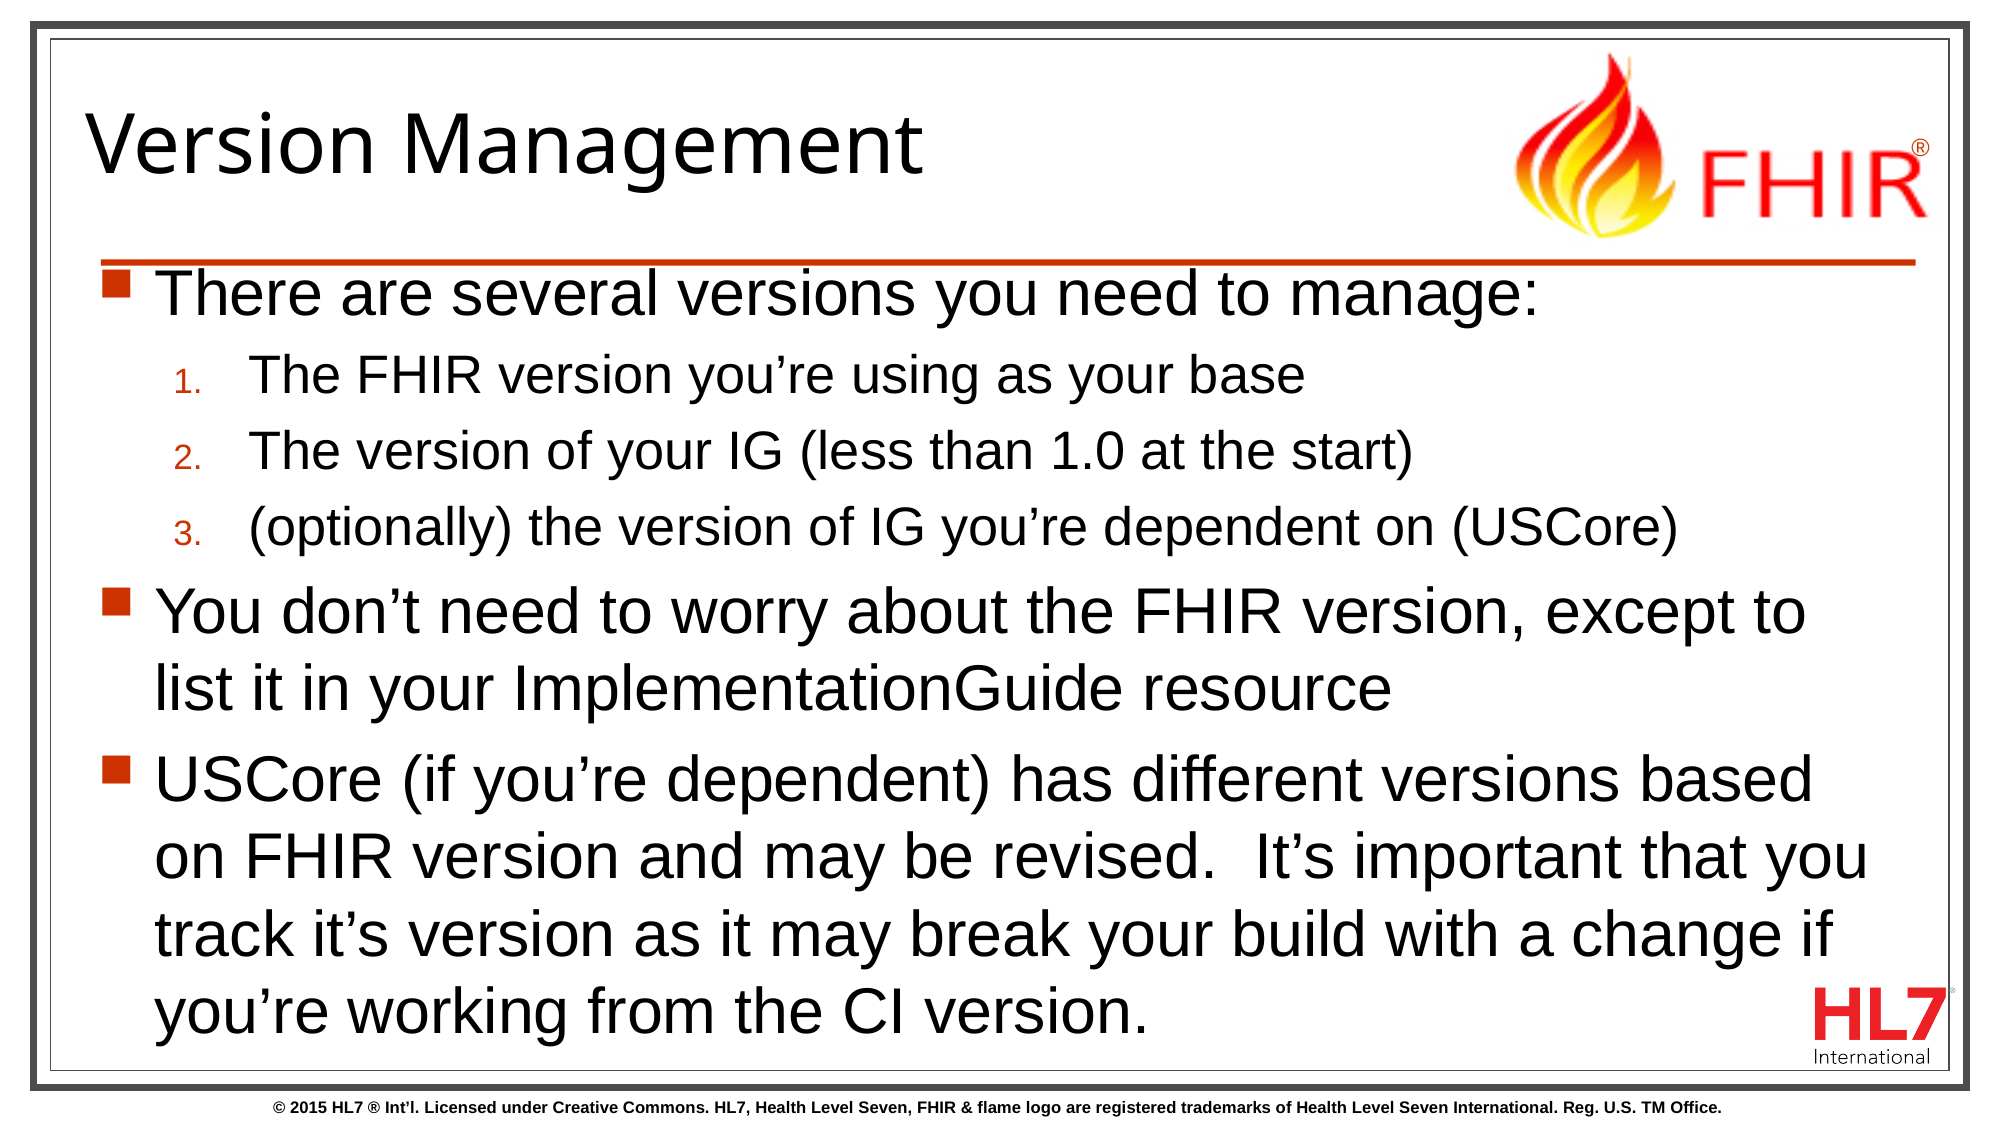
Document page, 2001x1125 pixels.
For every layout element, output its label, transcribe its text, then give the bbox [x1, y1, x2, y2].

list There are several versions you need to manage: The FHIR version you’re using as your base The version of your IG (less than 1.0 at the start) (optionally) the version of IG you’re dependent on (USCore) You don’t need to worry about the FHIR version, except to list it in your ImplementationGuide resource USCore (if you’re dependent) has different versions based on FHIR version and may be revised. It’s important that you track it’s version as it may break your build with a change if you’re working from the CI version. [83, 243, 1917, 1003]
title Version Management [70, 54, 1504, 244]
picture [1771, 937, 1999, 1114]
picture [1498, 42, 1944, 249]
